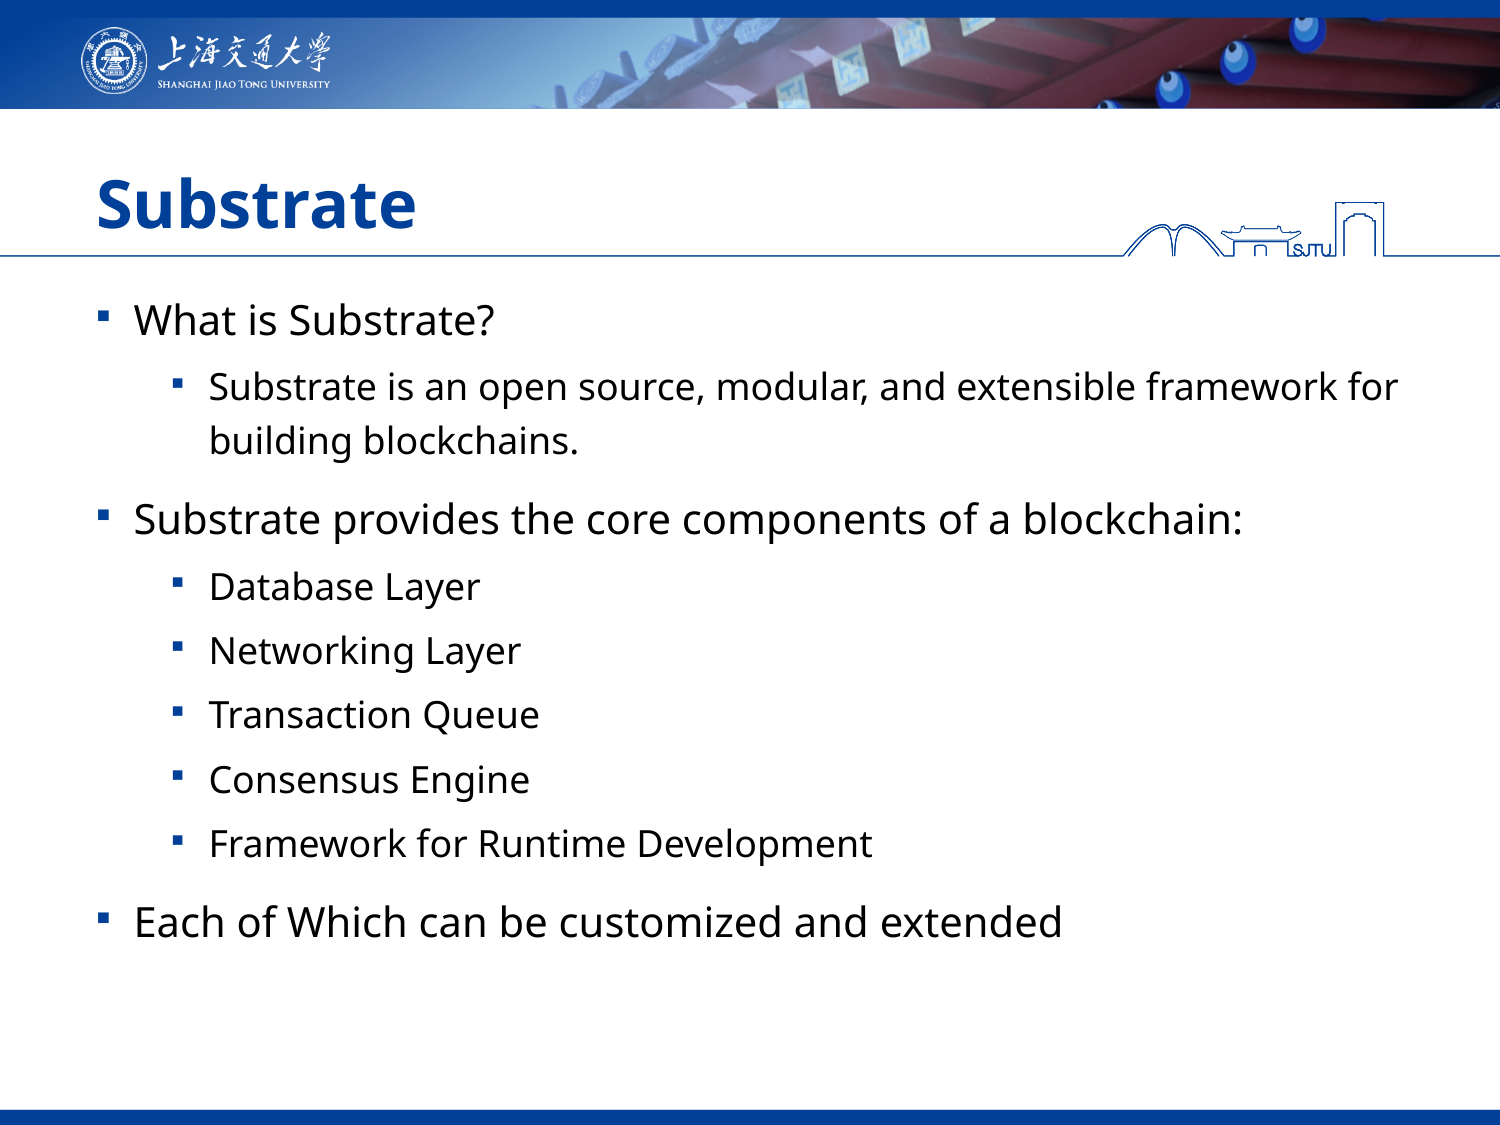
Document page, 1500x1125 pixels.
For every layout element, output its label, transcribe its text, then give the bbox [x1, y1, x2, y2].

picture [0, 18, 1500, 109]
list What is Substrate? Substrate is an open source, modular, and extensible framework for building blockchains. Substrate provides the core components of a blockchain: Database Layer Networking Layer Transaction Queue Consensus Engine Framework for Runtime Development Each of Which can be customized and extended [81, 276, 1455, 1084]
title Substrate [81, 159, 1455, 254]
